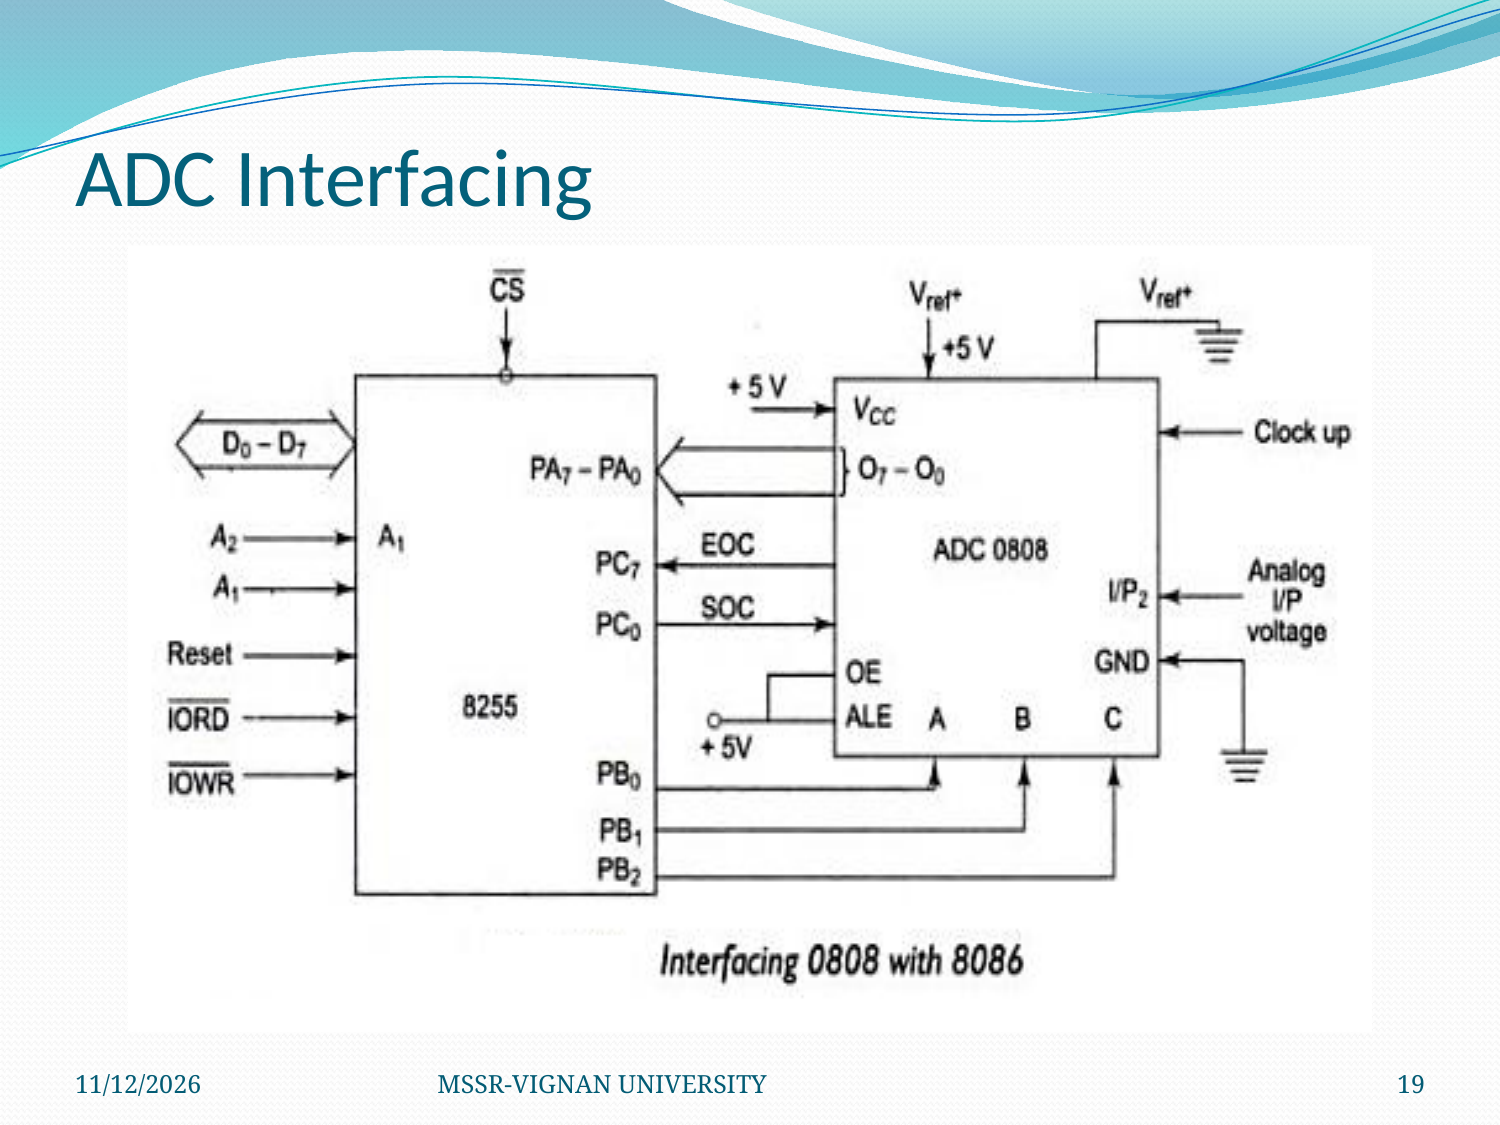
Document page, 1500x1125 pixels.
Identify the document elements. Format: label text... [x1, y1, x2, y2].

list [128, 245, 1372, 1032]
slide_number 19 [1299, 1042, 1425, 1103]
title ADC Interfacing [75, 115, 1425, 223]
footer MSSR-VIGNAN UNIVERSITY [437, 1045, 988, 1103]
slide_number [75, 1042, 425, 1103]
